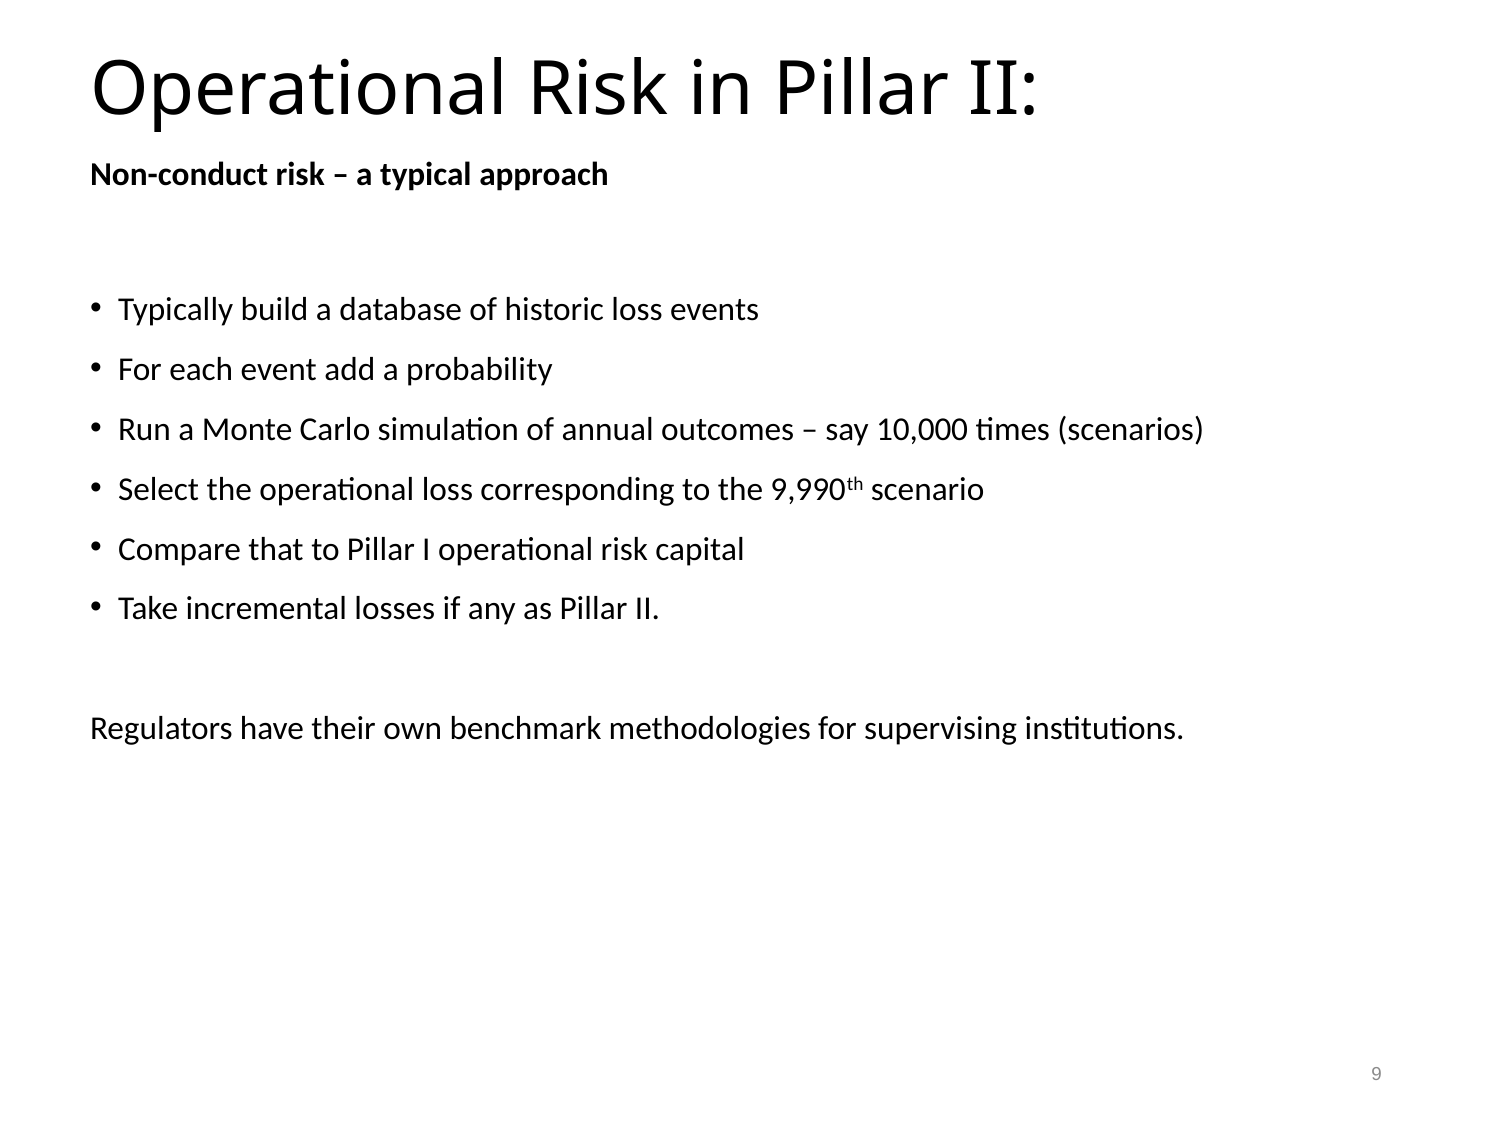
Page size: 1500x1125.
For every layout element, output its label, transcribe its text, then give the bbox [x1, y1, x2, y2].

title Operational Risk in Pillar II: [75, 37, 1425, 125]
slide_number 9 [1059, 1042, 1397, 1103]
list Non-conduct risk – a typical approach Typically build a database of historic loss events For each event add a probability Run a Monte Carlo simulation of annual outcomes – say 10,000 times (scenarios) Select the operational loss corresponding to the 9,990th scenario Compare that to Pillar I operational risk capital Take incremental losses if any as Pillar II. Regulators have their own benchmark methodologies for supervising institutions. [75, 125, 1450, 1050]
